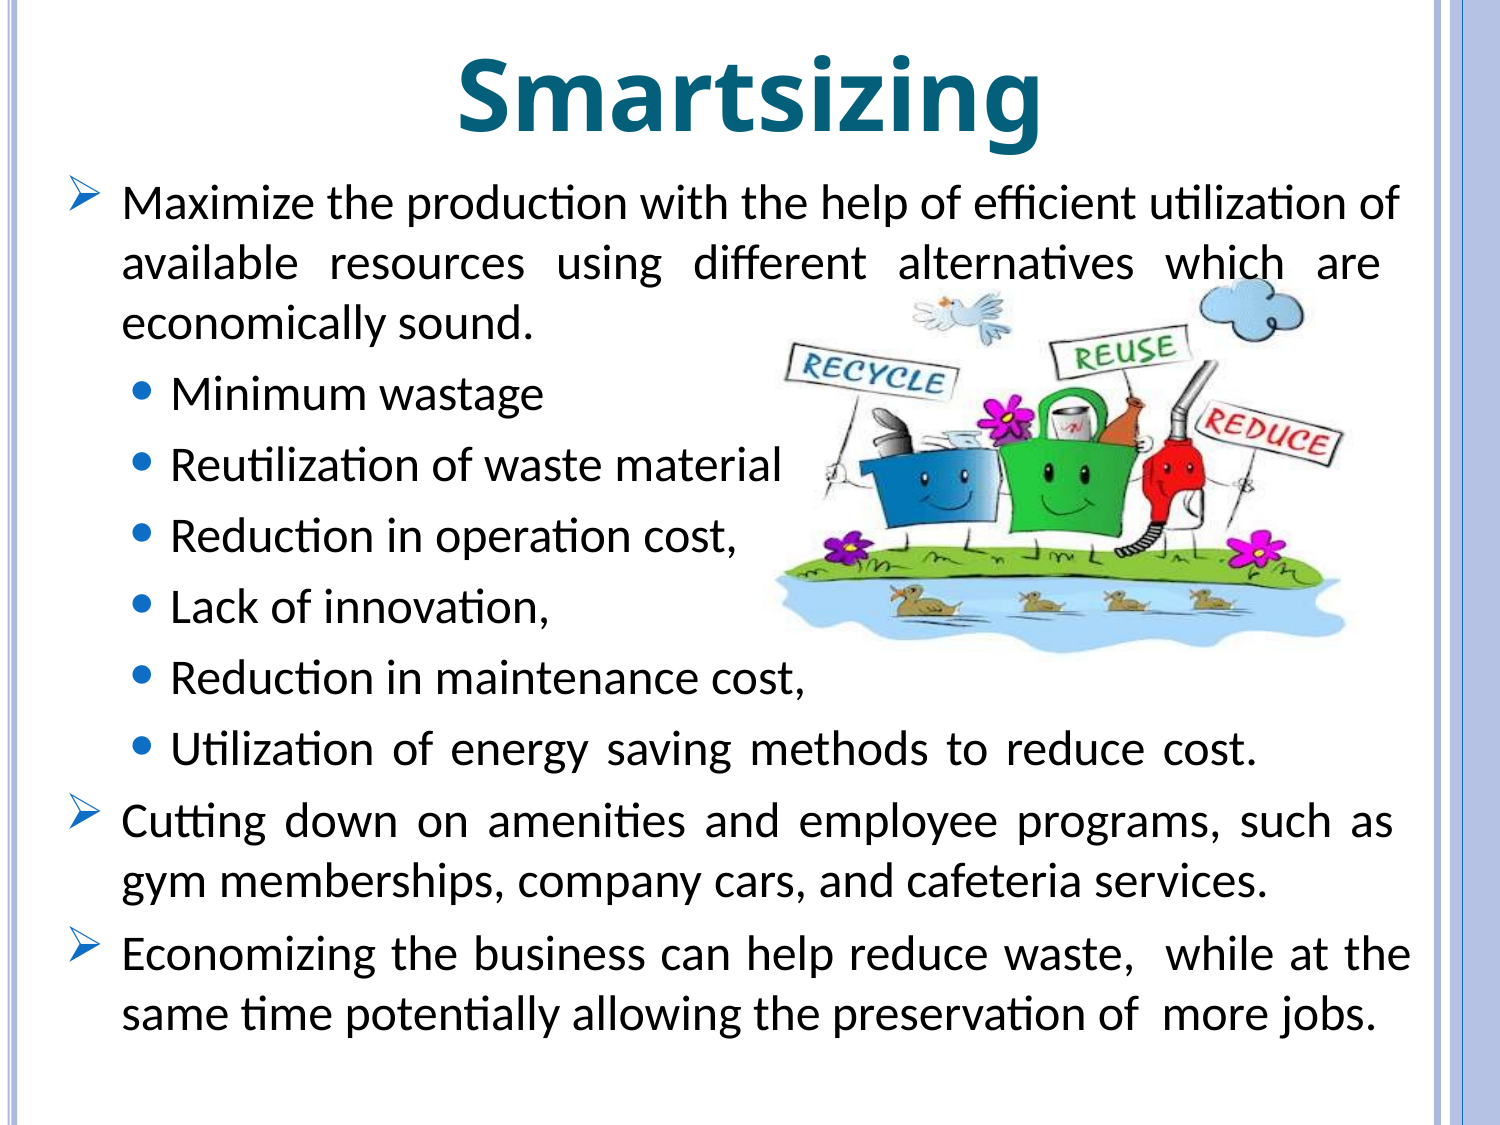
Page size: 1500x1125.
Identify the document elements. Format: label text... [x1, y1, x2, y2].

picture [762, 268, 1360, 663]
text_box Maximize the production with the help of efficient utilization of available resources using different alternatives which are economically sound. Minimum wastage Reutilization of waste material Reduction in operation cost, Lack of innovation, Reduction in maintenance cost, Utilization of energy saving methods to reduce cost. Cutting down on amenities and employee programs, such as gym memberships, company cars, and cafeteria services. Economizing the business can help reduce waste, while at the same time potentially allowing the preservation of more jobs. [63, 167, 1413, 1041]
title Smartsizing [290, 29, 1210, 167]
